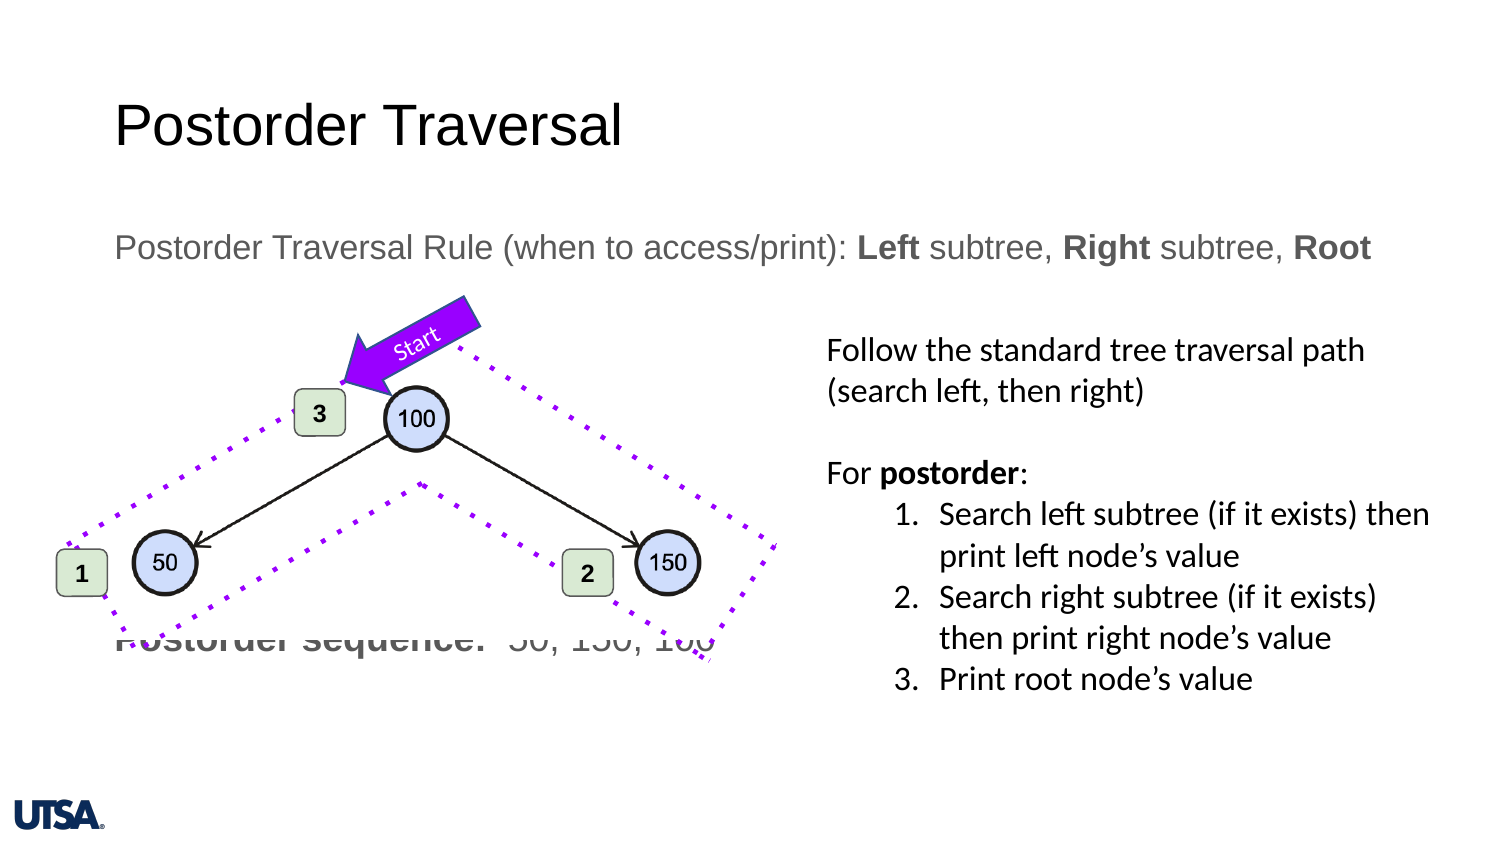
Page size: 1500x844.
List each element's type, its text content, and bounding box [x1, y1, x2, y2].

title Postorder Traversal [103, 44, 1397, 208]
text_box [458, 346, 776, 546]
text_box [135, 482, 423, 652]
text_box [65, 380, 345, 546]
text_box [73, 541, 135, 648]
text_box Follow the standard tree traversal path (search left, then right) For postorder: Search left subtree (if it exists) then print left node’s value Search right subtree (if it exists) then print right node’s value Print root node’s value [815, 321, 1444, 691]
picture [14, 799, 105, 830]
text_box 1 [56, 550, 68, 597]
text_box Start [349, 296, 481, 363]
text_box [714, 553, 777, 659]
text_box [422, 484, 710, 661]
picture [93, 364, 458, 484]
list Postorder Traversal Rule (when to access/print): Left subtree, Right subtree, Root Postorder sequence: 50, 150, 100 [103, 224, 1397, 760]
